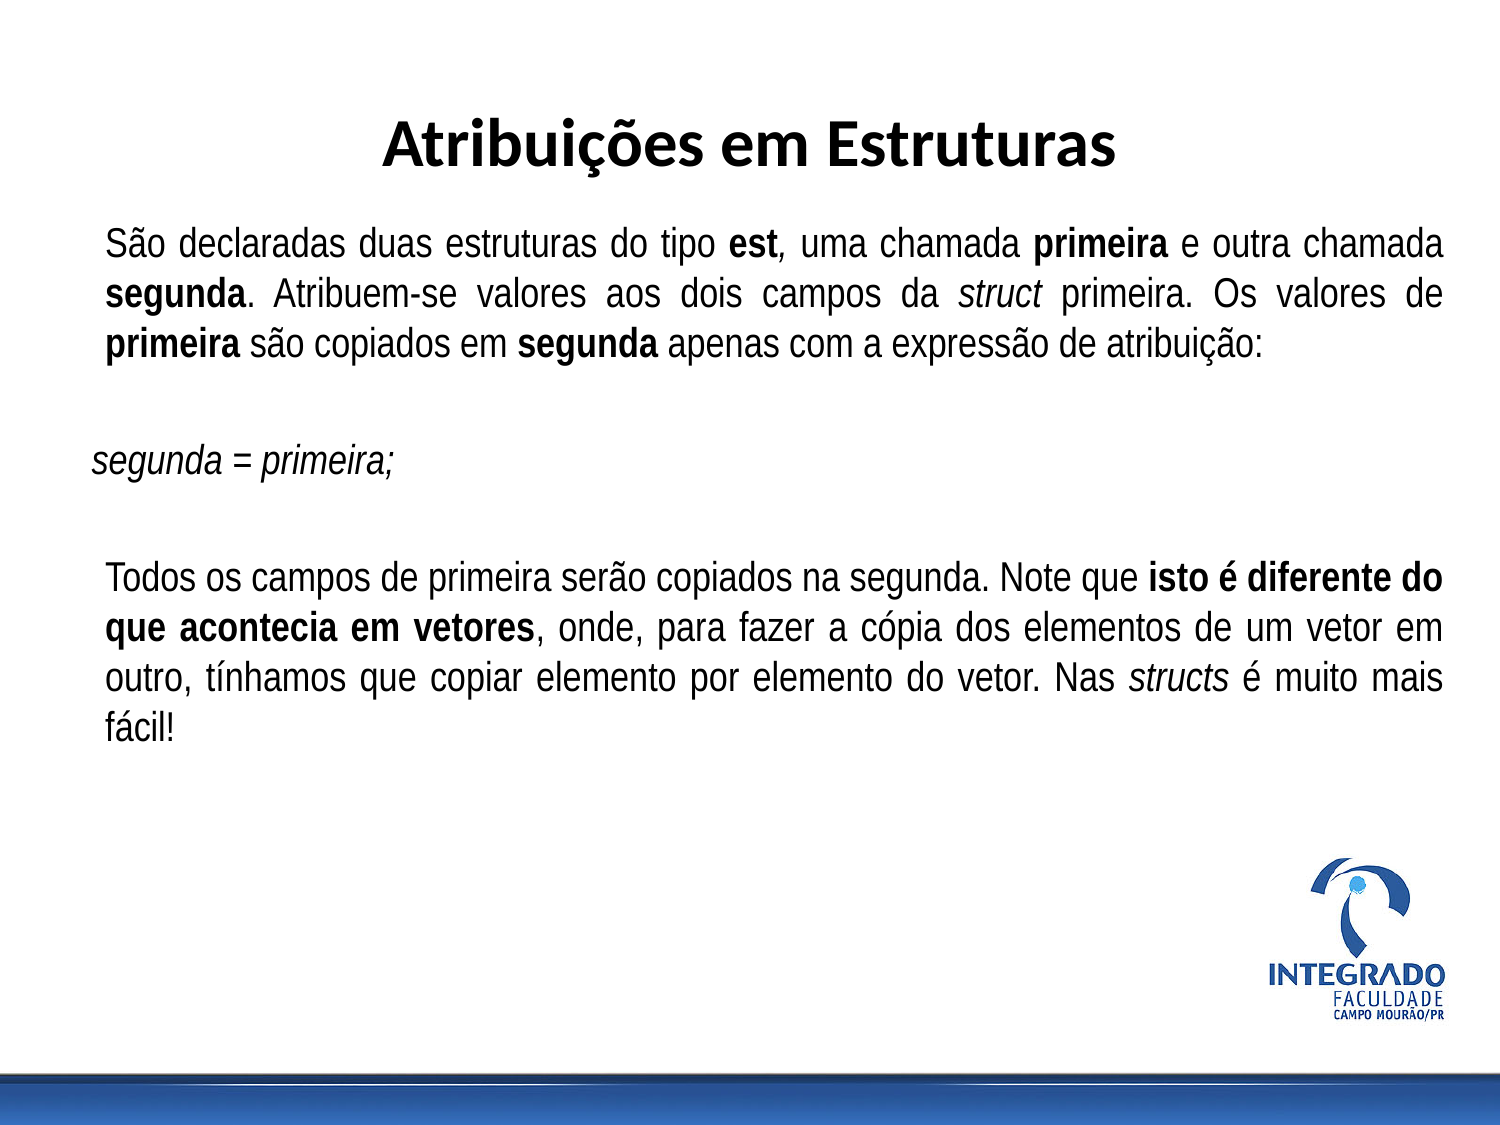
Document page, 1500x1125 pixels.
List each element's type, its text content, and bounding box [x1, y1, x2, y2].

picture [0, 0, 1500, 1125]
list São declaradas duas estruturas do tipo est, uma chamada primeira e outra chamada segunda. Atribuem-se valores aos dois campos da struct primeira. Os valores de primeira são copiados em segunda apenas com a expressão de atribuição: segunda = primeira; Todos os campos de primeira serão copiados na segunda. Note que isto é diferente do que acontecia em vetores, onde, para fazer a cópia dos elementos de um vetor em outro, tínhamos que copiar elemento por elemento do vetor. Nas structs é muito mais fácil! [76, 208, 1459, 988]
title Atribuições em Estruturas [75, 45, 1425, 233]
